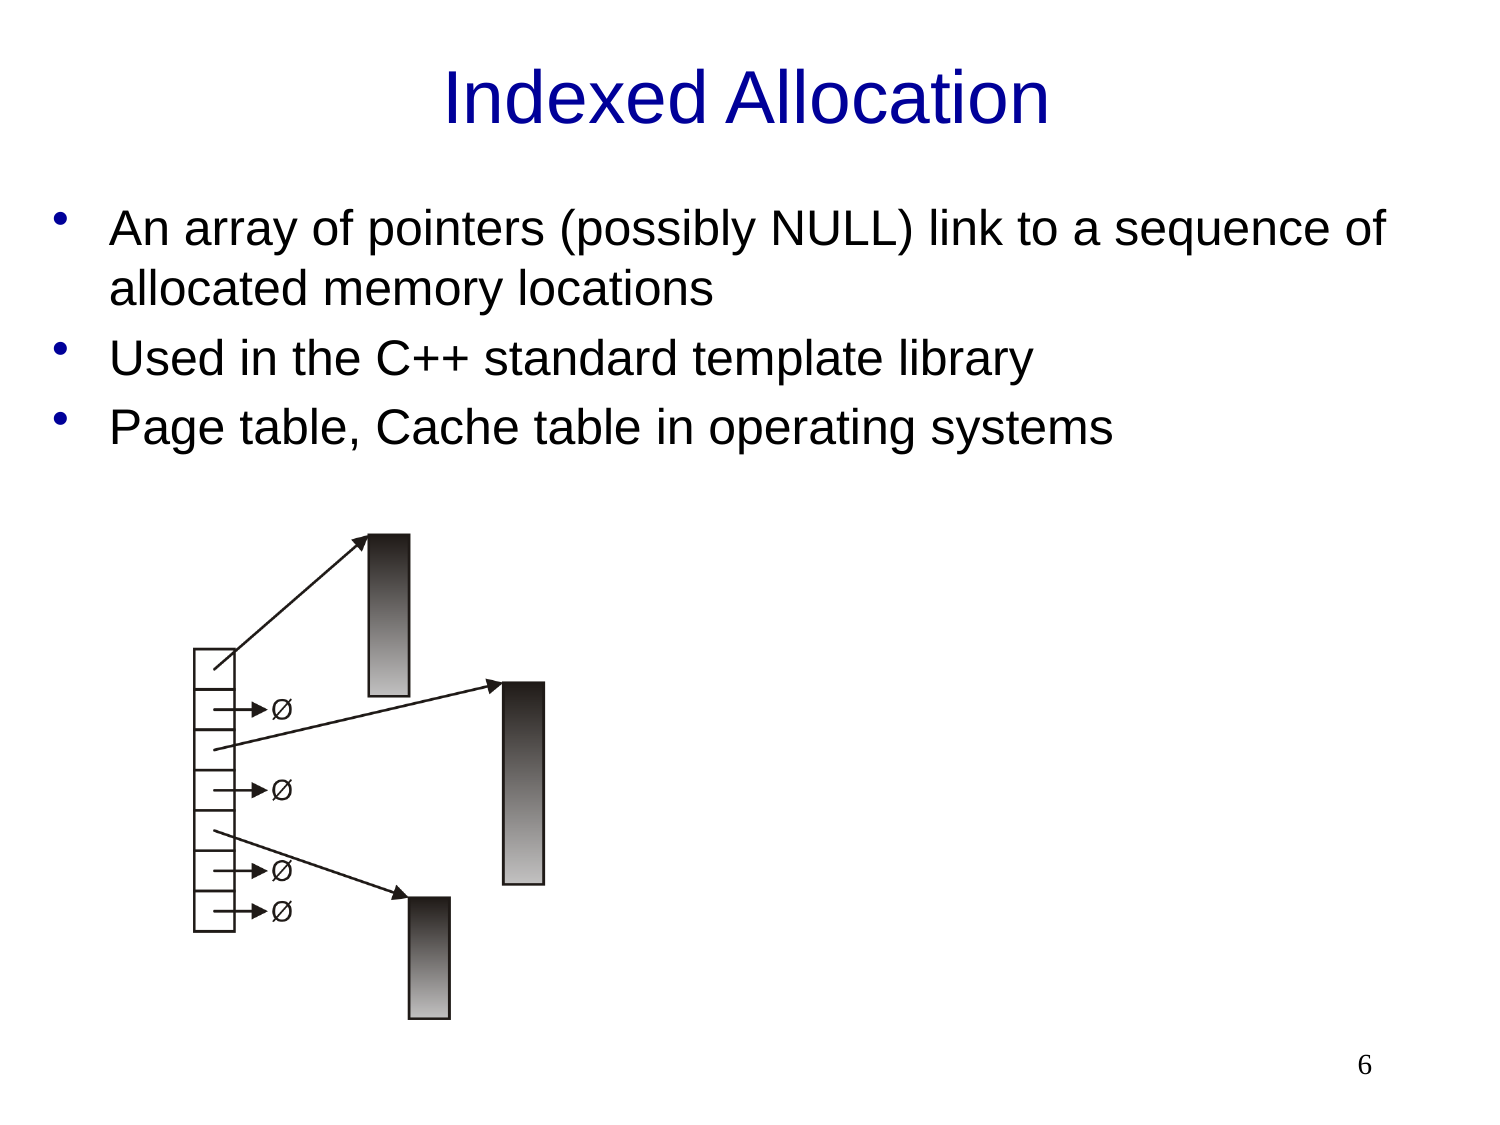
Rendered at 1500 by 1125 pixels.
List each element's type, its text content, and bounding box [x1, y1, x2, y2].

title Indexed Allocation [37, 24, 1457, 163]
slide_number 6 [1074, 1024, 1388, 1101]
picture [187, 528, 550, 1026]
list An array of pointers (possibly NULL) link to a sequence of allocated memory locations Used in the C++ standard template library Page table, Cache table in operating systems [37, 187, 1457, 513]
